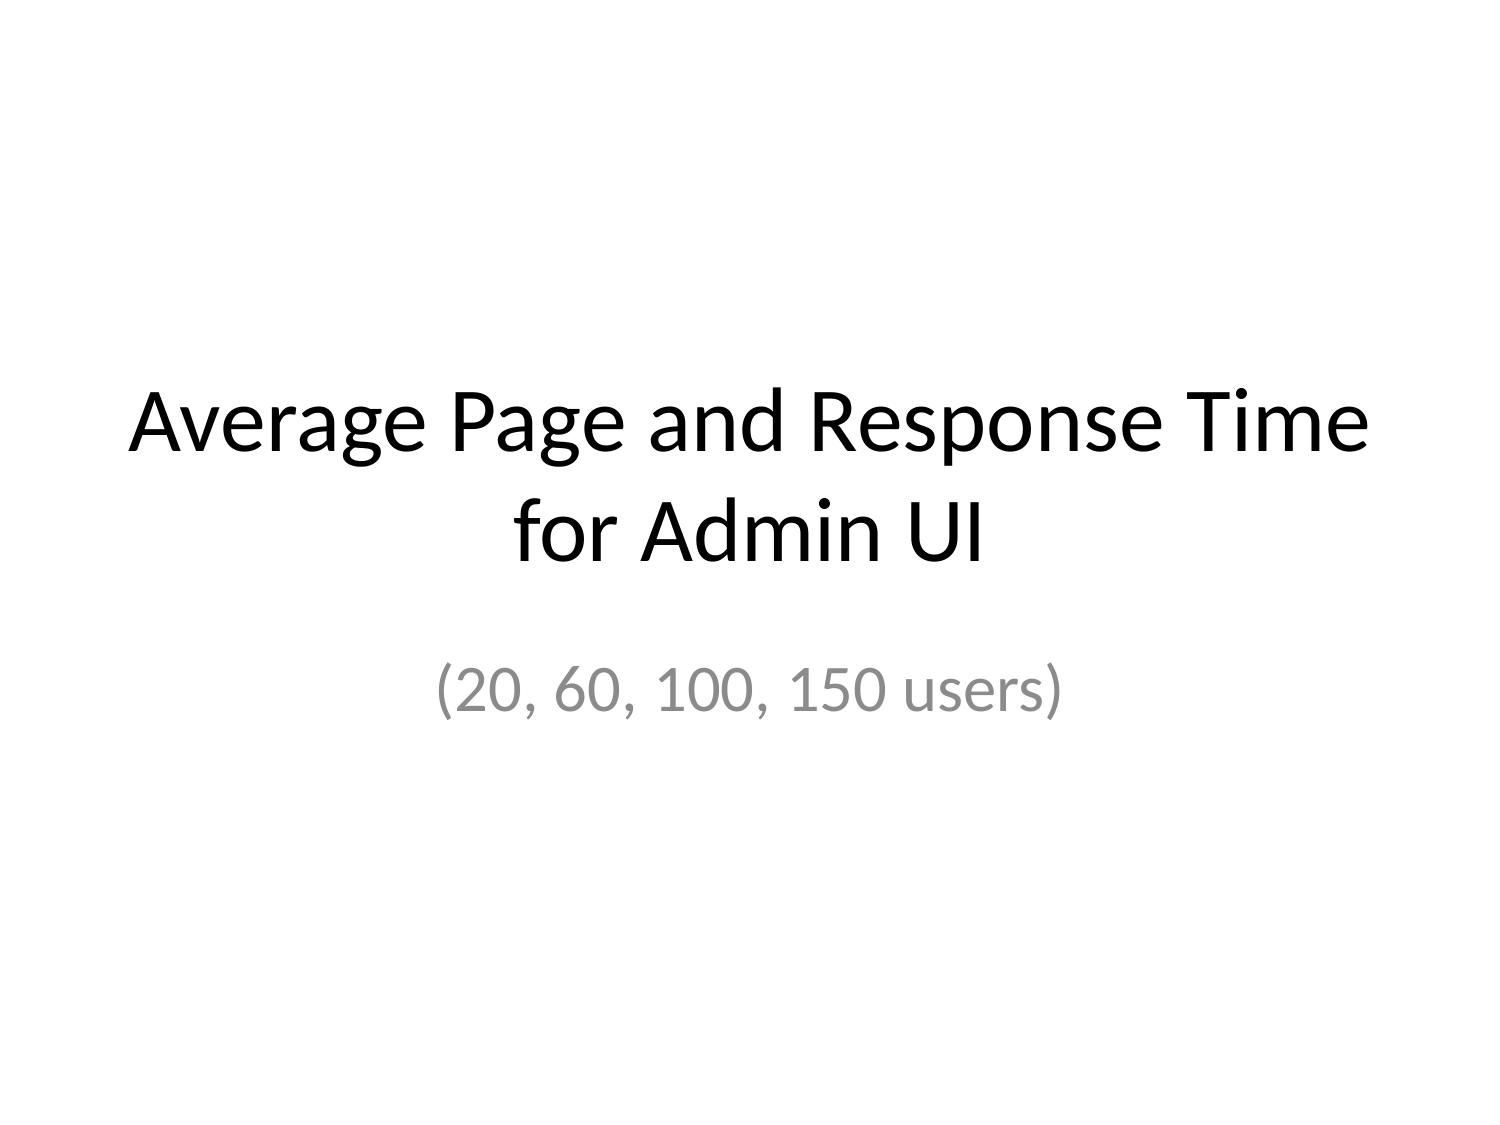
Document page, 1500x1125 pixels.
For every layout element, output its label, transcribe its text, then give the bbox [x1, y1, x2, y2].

subtitle (20, 60, 100, 150 users) [225, 637, 1275, 925]
title Average Page and Response Time for Admin UI [112, 349, 1388, 591]
